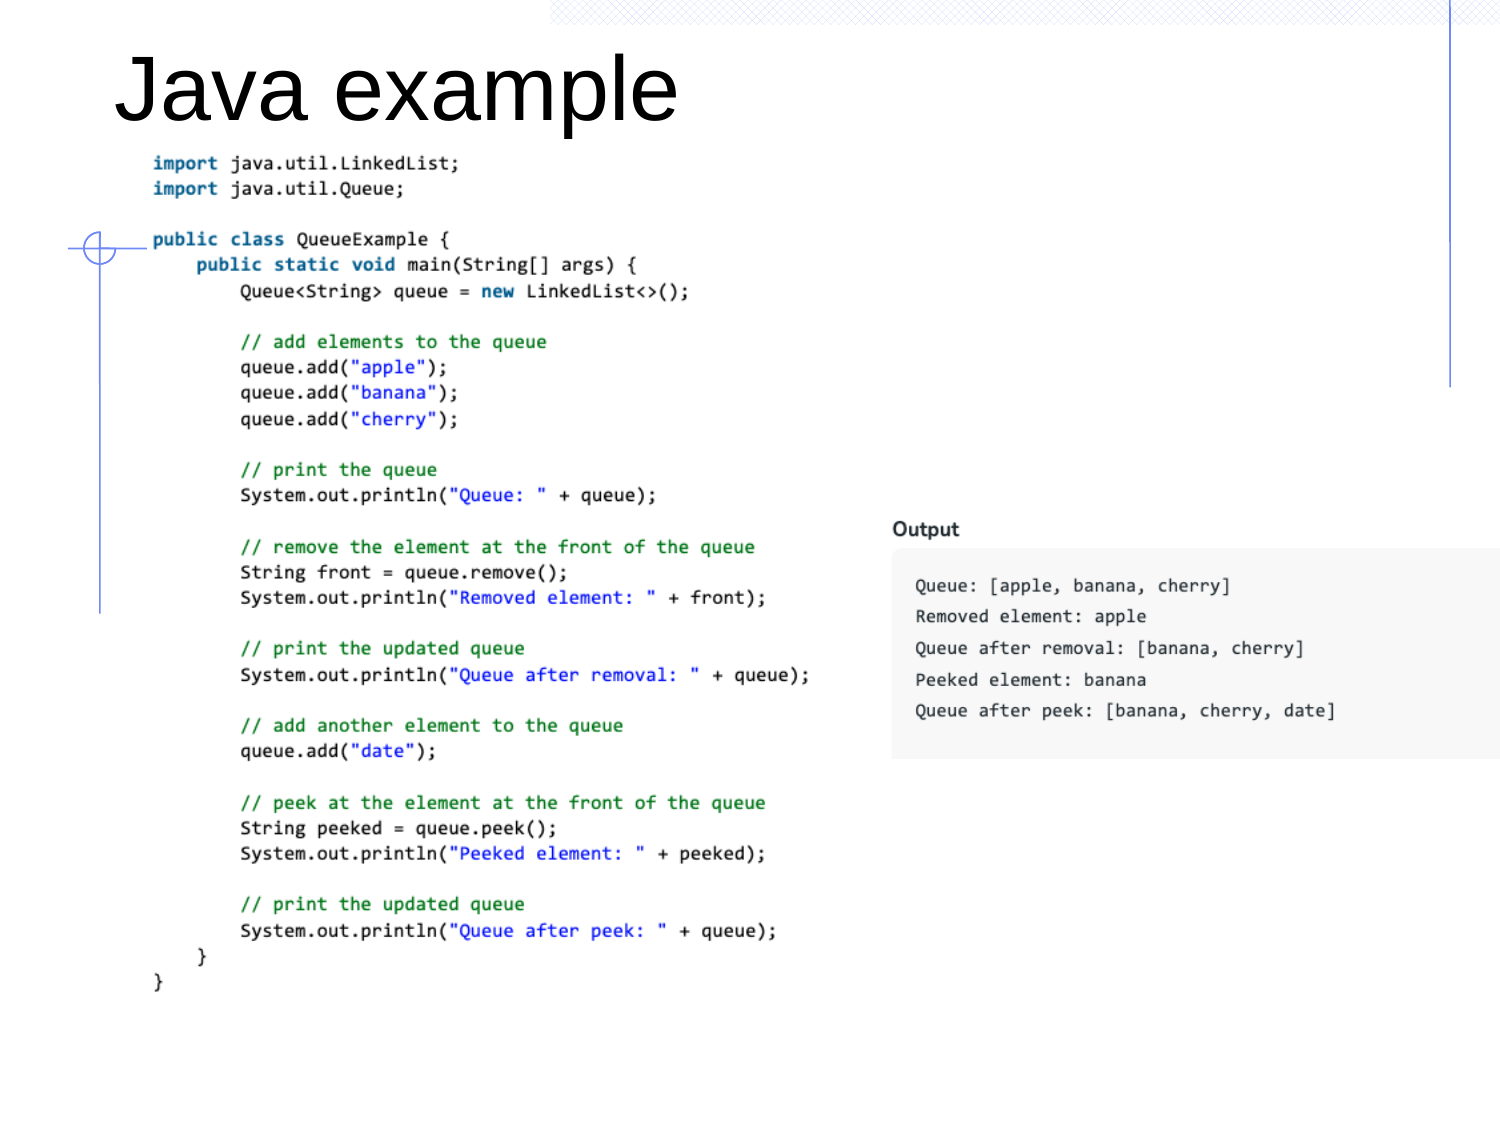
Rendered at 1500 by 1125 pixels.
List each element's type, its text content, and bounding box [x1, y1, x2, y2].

title Java example [99, 50, 1375, 148]
picture [147, 147, 1500, 1013]
